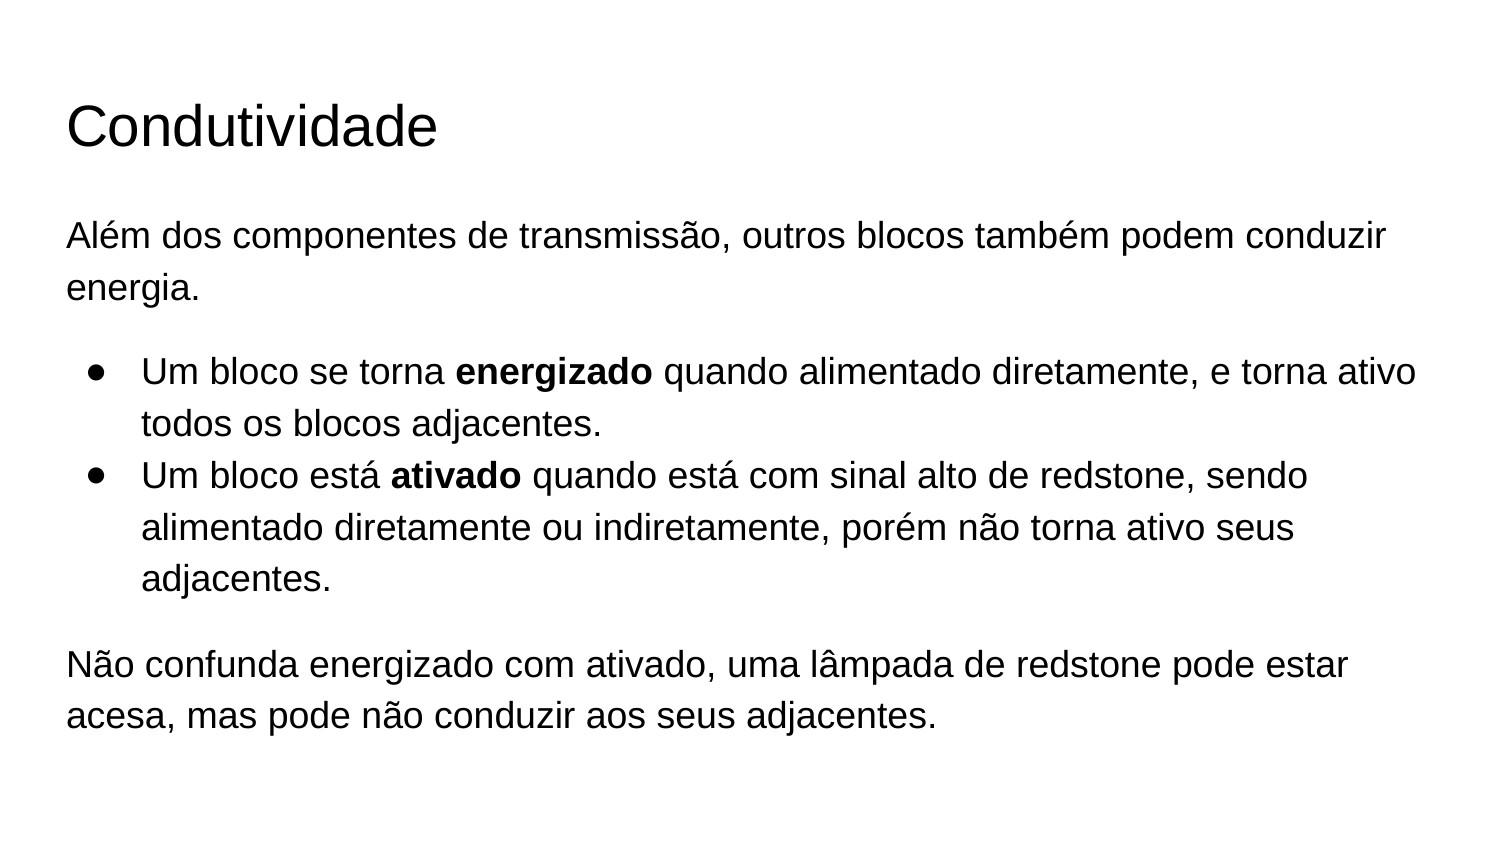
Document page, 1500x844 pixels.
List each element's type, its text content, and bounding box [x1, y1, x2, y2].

list Além dos componentes de transmissão, outros blocos também podem conduzir energia. Um bloco se torna energizado quando alimentado diretamente, e torna ativo todos os blocos adjacentes. Um bloco está ativado quando está com sinal alto de redstone, sendo alimentado diretamente ou indiretamente, porém não torna ativo seus adjacentes. Não confunda energizado com ativado, uma lâmpada de redstone pode estar acesa, mas pode não conduzir aos seus adjacentes. [51, 189, 1449, 750]
title Condutividade [51, 72, 1449, 167]
